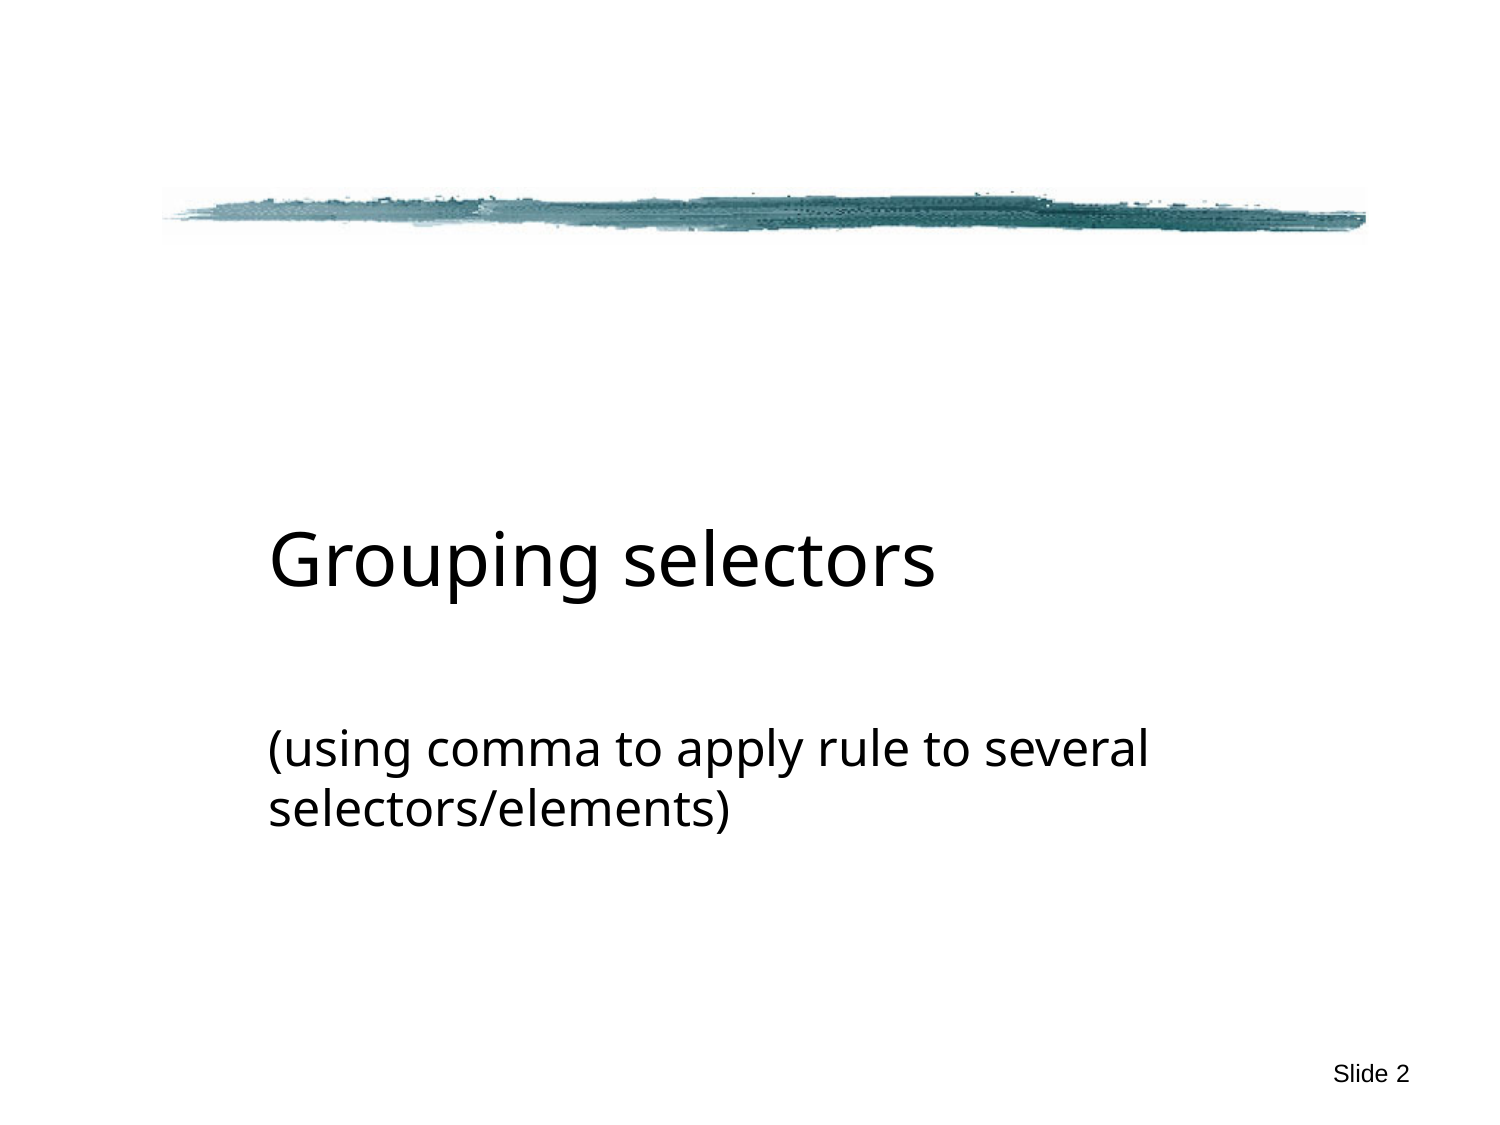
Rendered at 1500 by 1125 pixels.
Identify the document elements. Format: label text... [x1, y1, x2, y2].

picture [162, 187, 1369, 245]
slide_number Slide 2 [1074, 1042, 1425, 1103]
subtitle Grouping selectors (using comma to apply rule to several selectors/elements) [253, 503, 1399, 936]
